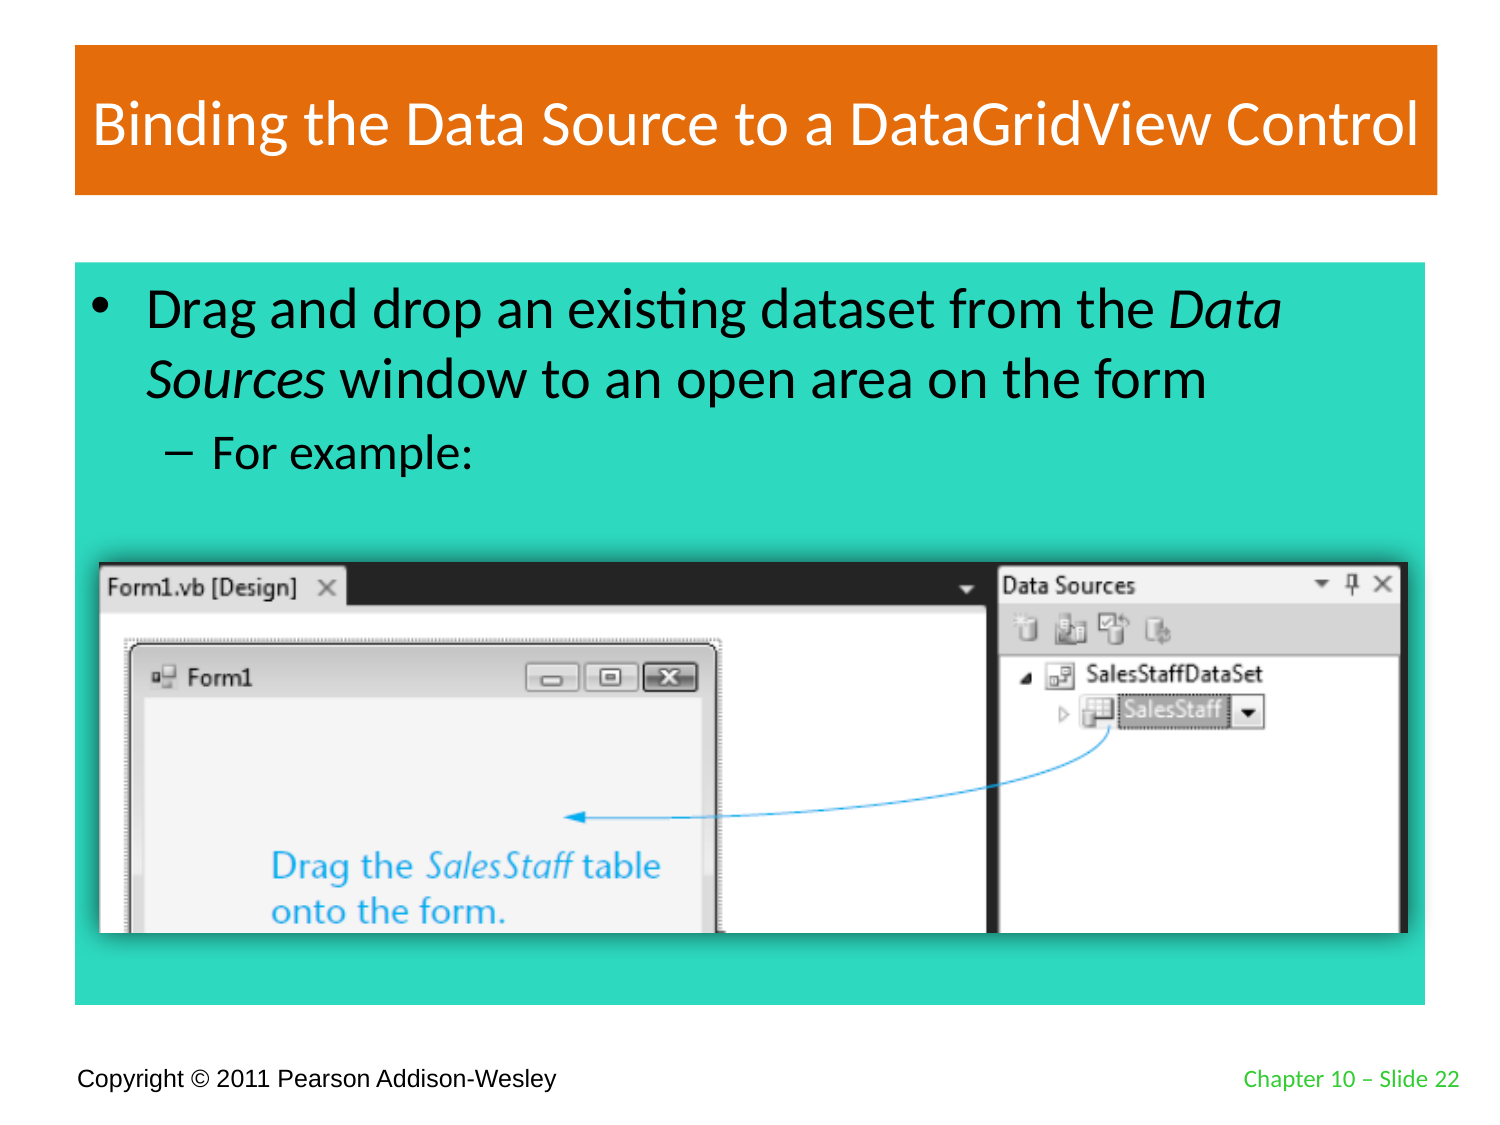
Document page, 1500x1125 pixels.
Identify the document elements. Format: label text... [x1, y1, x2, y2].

list Drag and drop an existing dataset from the Data Sources window to an open area on the form For example: [75, 262, 1425, 1005]
slide_number Chapter 10 – Slide 22 [1162, 1024, 1476, 1101]
picture [99, 562, 1408, 934]
title Binding the Data Source to a DataGridView Control [75, 45, 1438, 196]
